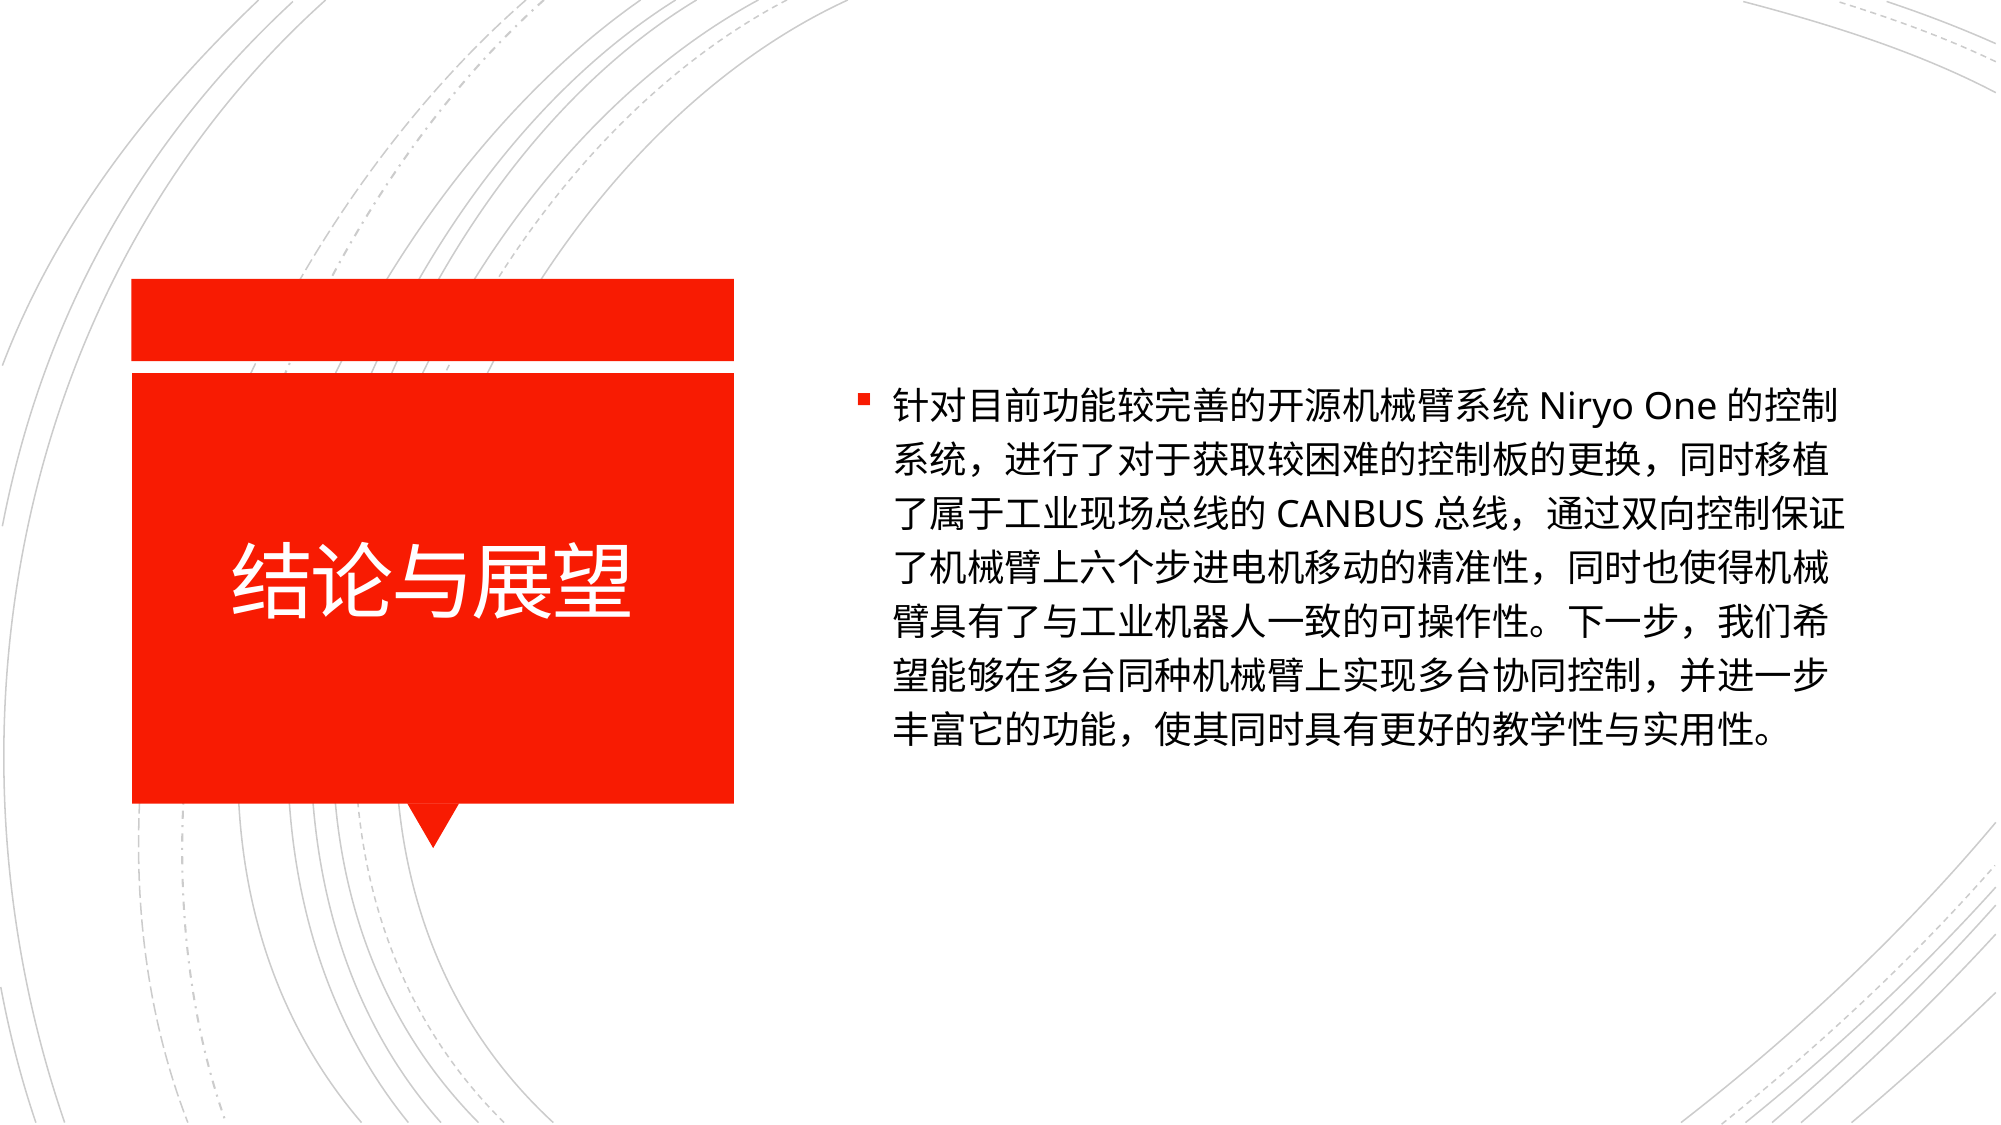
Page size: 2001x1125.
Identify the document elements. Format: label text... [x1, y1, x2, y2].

list 针对目前功能较完善的开源机械臂系统Niryo One的控制系统，进行了对于获取较困难的控制板的更换，同时移植了属于工业现场总线的CANBUS总线，通过双向控制保证了机械臂上六个步进电机移动的精准性，同时也使得机械臂具有了与工业机器人一致的可操作性。下一步，我们希望能够在多台同种机械臂上实现多台协同控制，并进一步丰富它的功能，使其同时具有更好的教学性与实用性。 [839, 131, 1871, 993]
title 结论与展望 [145, 385, 720, 789]
